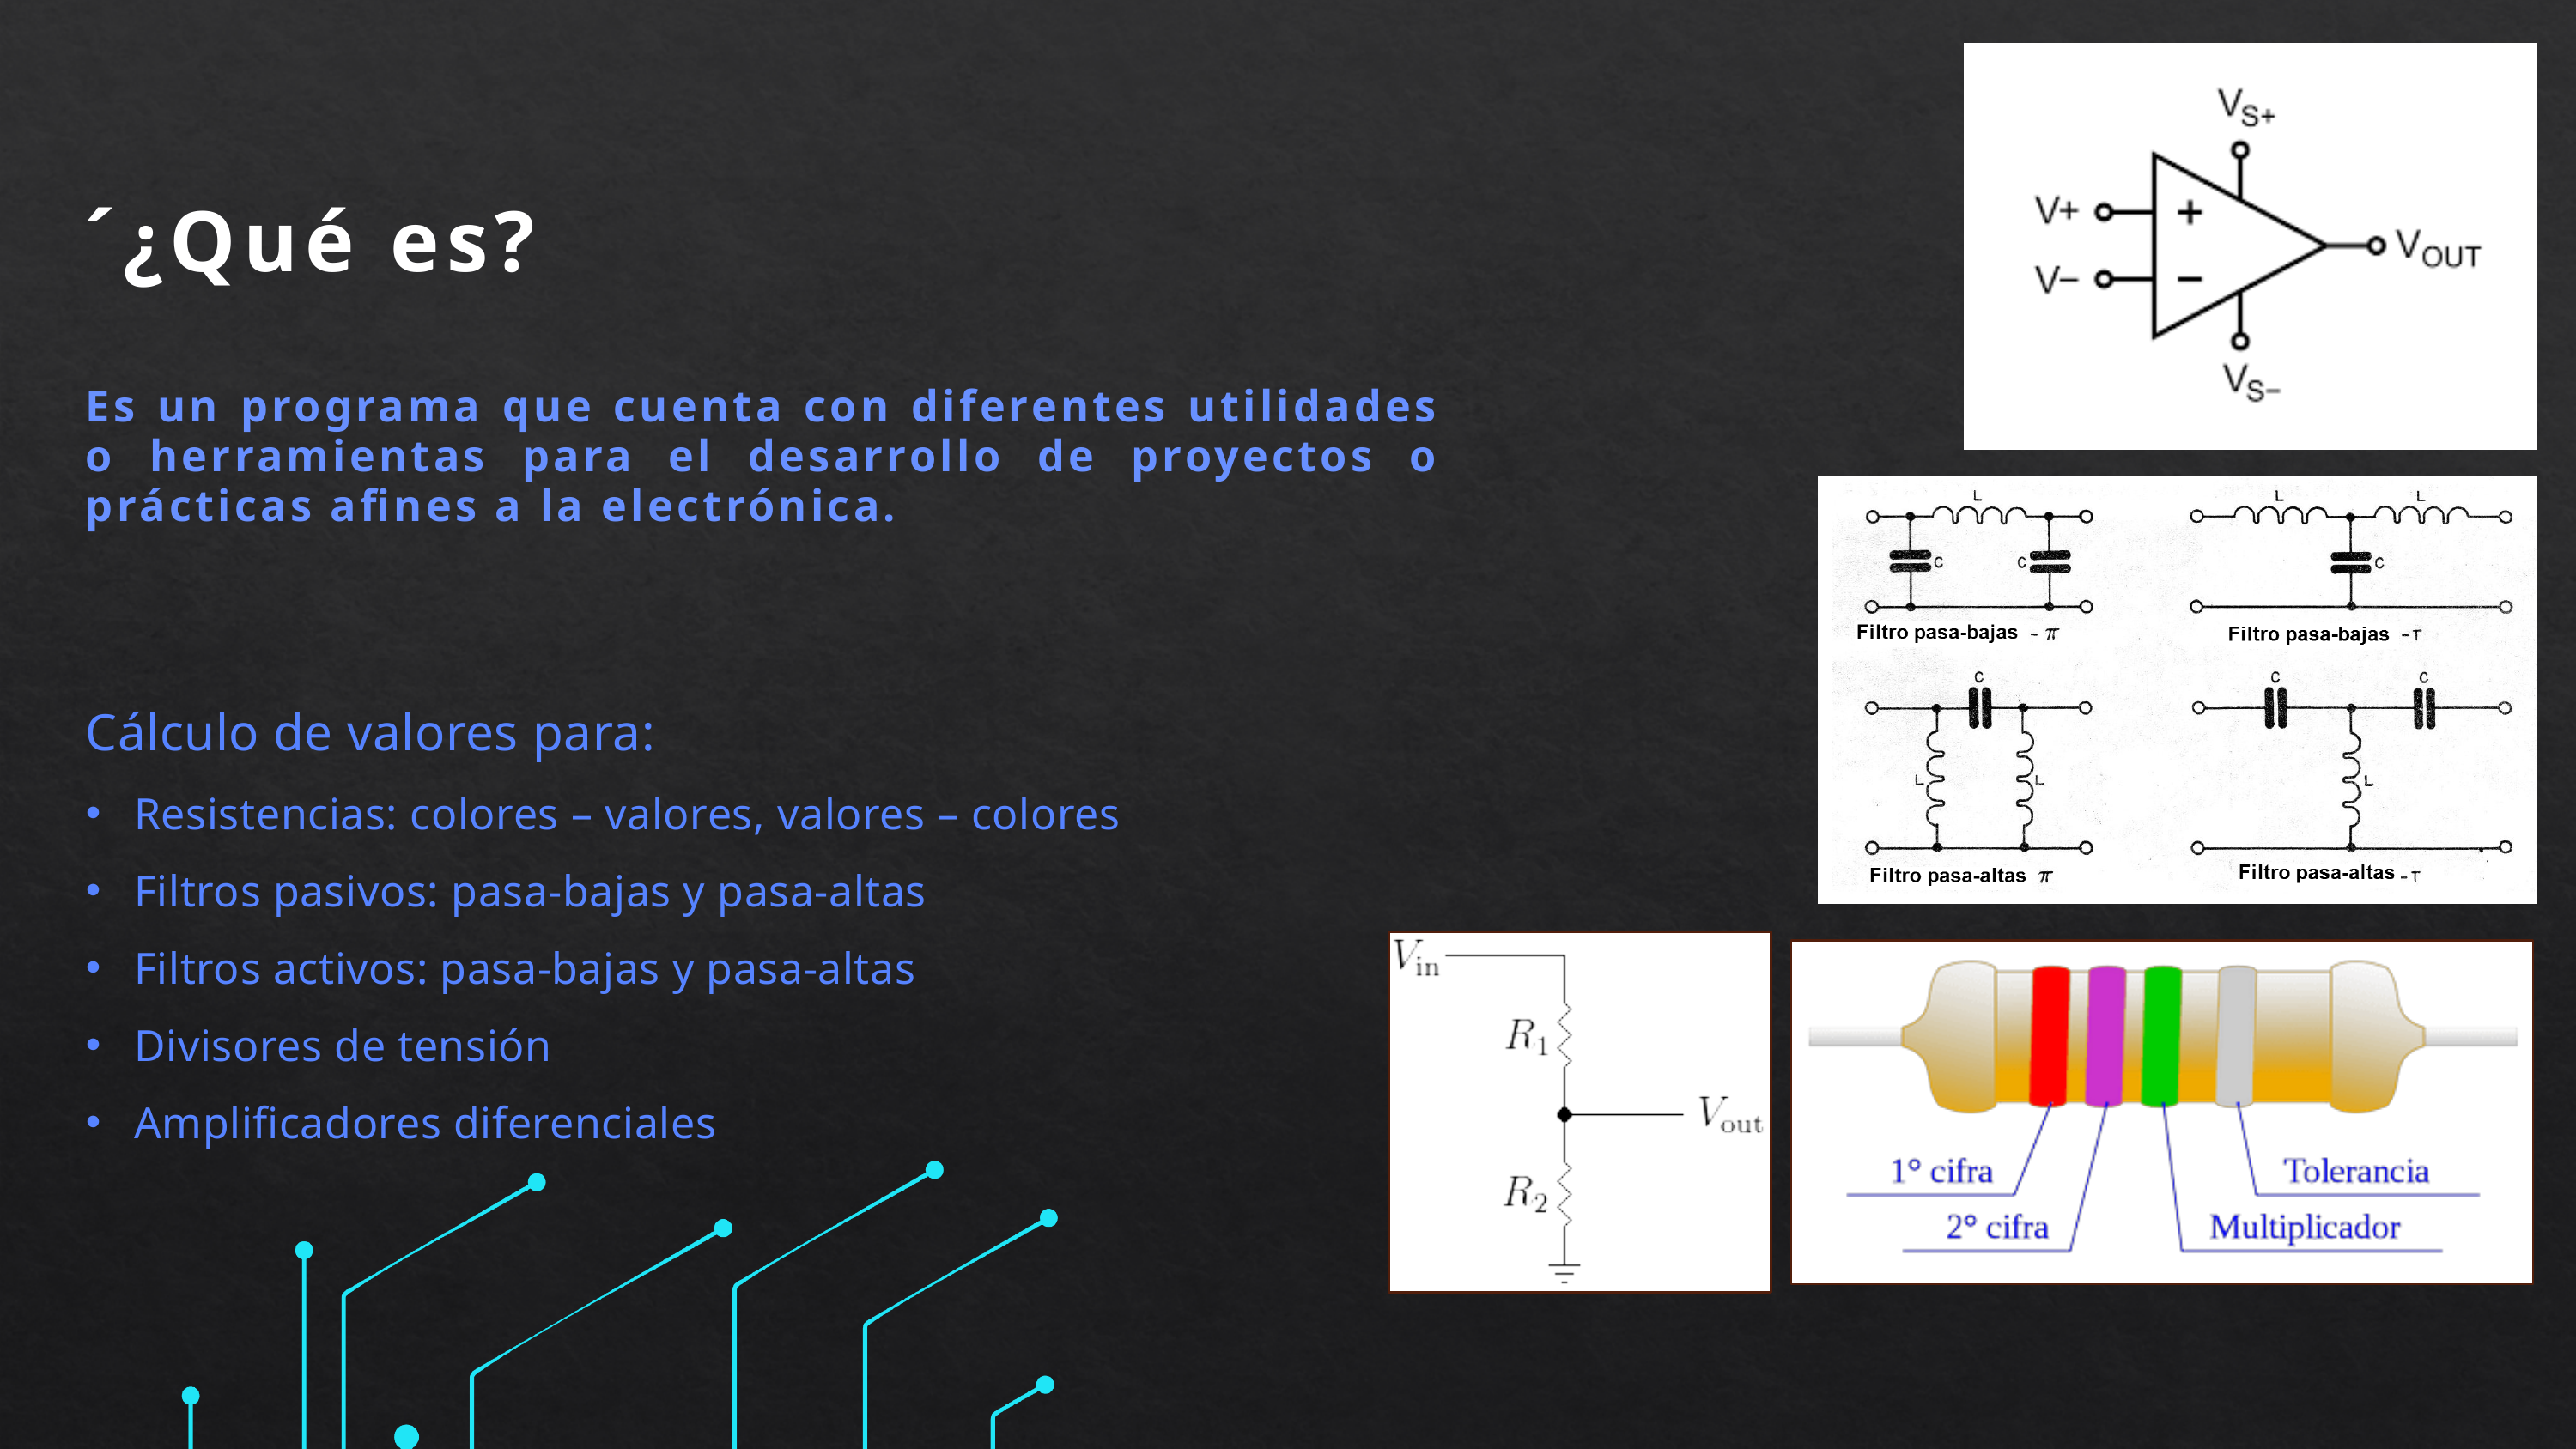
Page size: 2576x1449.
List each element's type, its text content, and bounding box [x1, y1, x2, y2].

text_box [1790, 935, 2537, 1308]
picture [1964, 43, 2537, 450]
picture [1817, 476, 2537, 904]
text_box Cálculo de valores para: Resistencias: colores – valores, valores – colores Filtros pasivos: pasa-bajas y pasa-altas Filtros activos: pasa-bajas y pasa-altas Divisores de tensión Amplificadores diferenciales [85, 670, 1517, 1148]
text_box Es un programa que cuenta con diferentes utilidades o herramientas para el desarrollo de proyectos o prácticas afines a la electrónica. [85, 380, 1442, 530]
text_box [0, 1159, 1059, 1449]
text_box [1387, 931, 1771, 1293]
text_box ´¿Qué es? [85, 209, 1442, 289]
